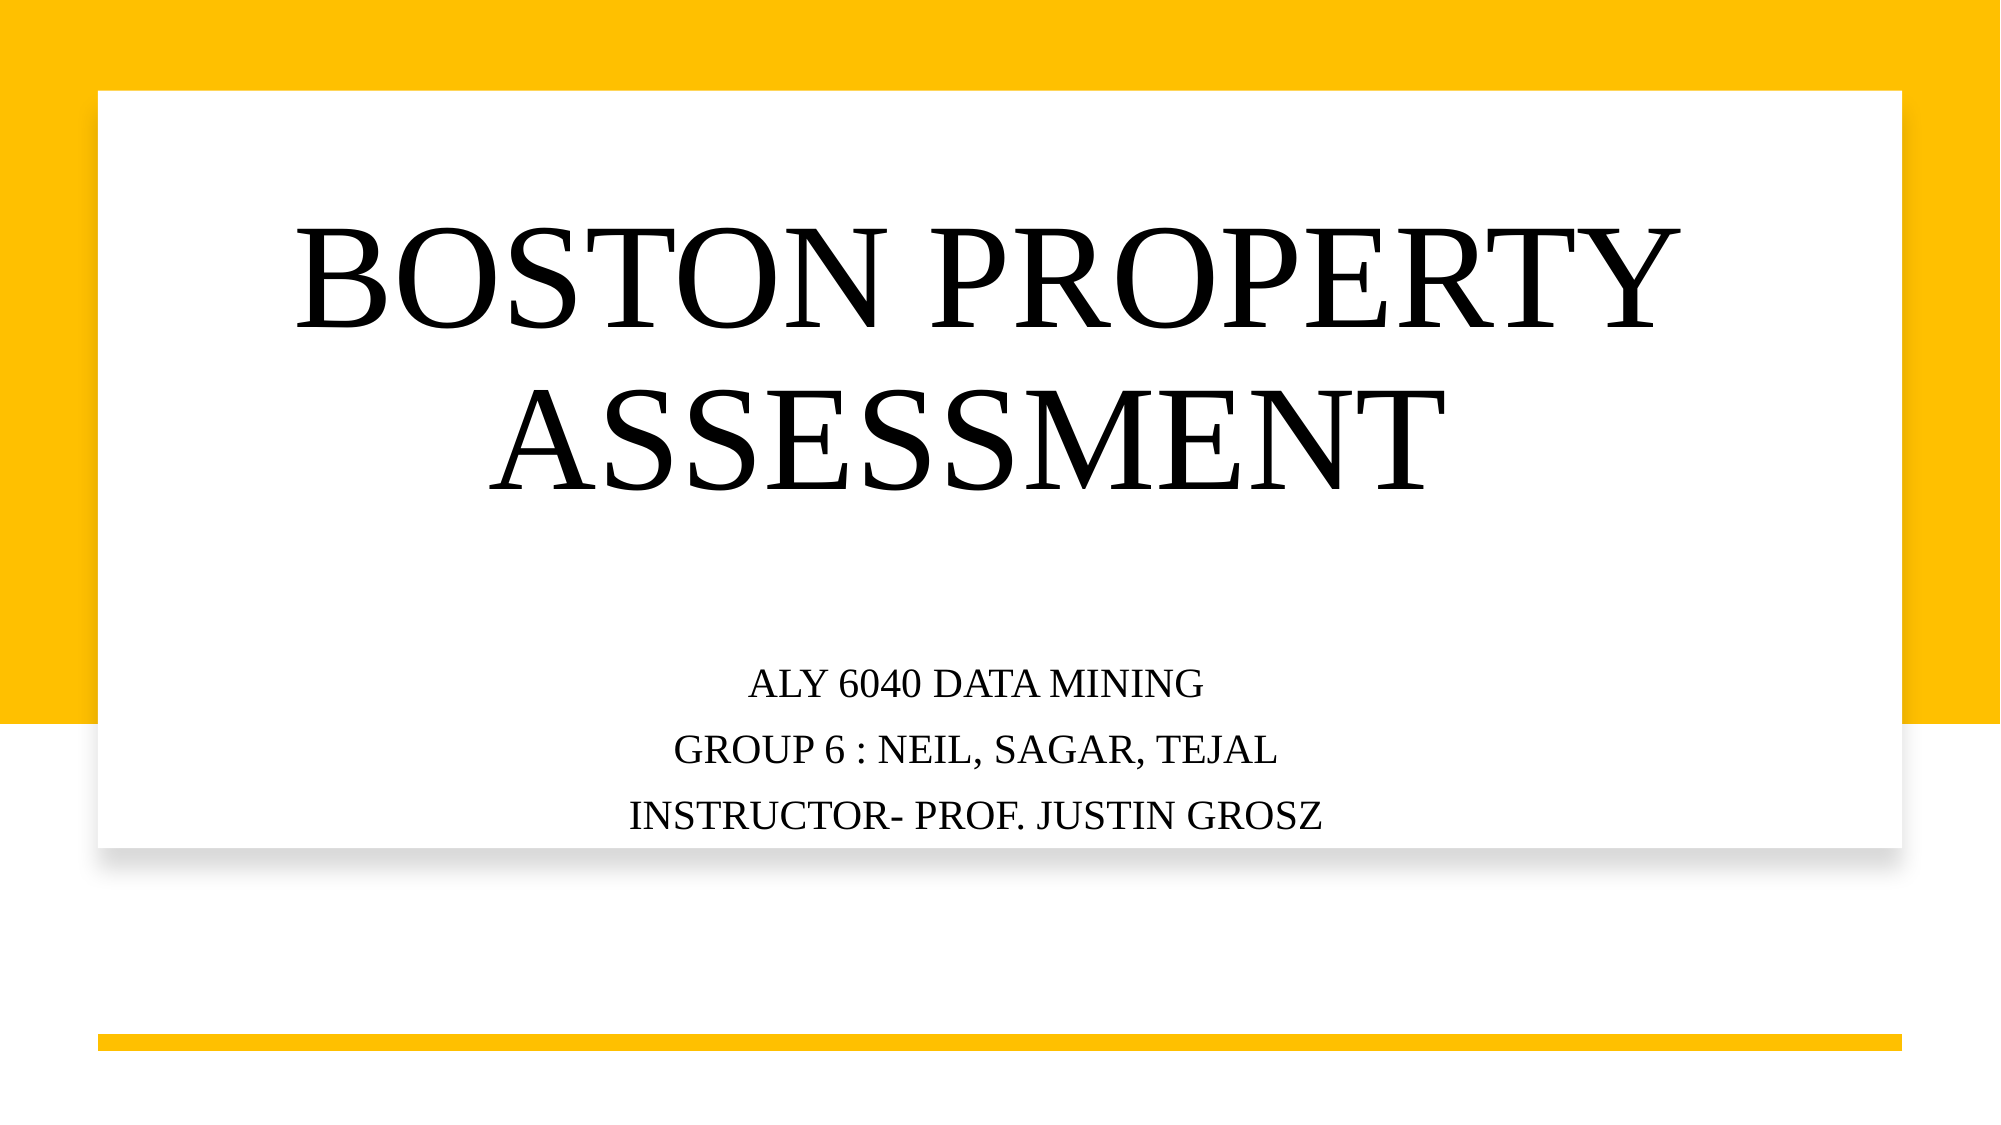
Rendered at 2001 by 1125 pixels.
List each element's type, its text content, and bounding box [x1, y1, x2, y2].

text_box [97, 89, 1903, 849]
title BOSTON PROPERTY ASSESSMENT [237, 91, 1738, 629]
subtitle ALY 6040 DATA MINING GROUP 6 : NEIL, SAGAR, TEJAL INSTRUCTOR- PROF. JUSTIN GROSZ [226, 580, 1727, 920]
text_box [0, 0, 2000, 725]
text_box [0, 725, 2000, 1125]
